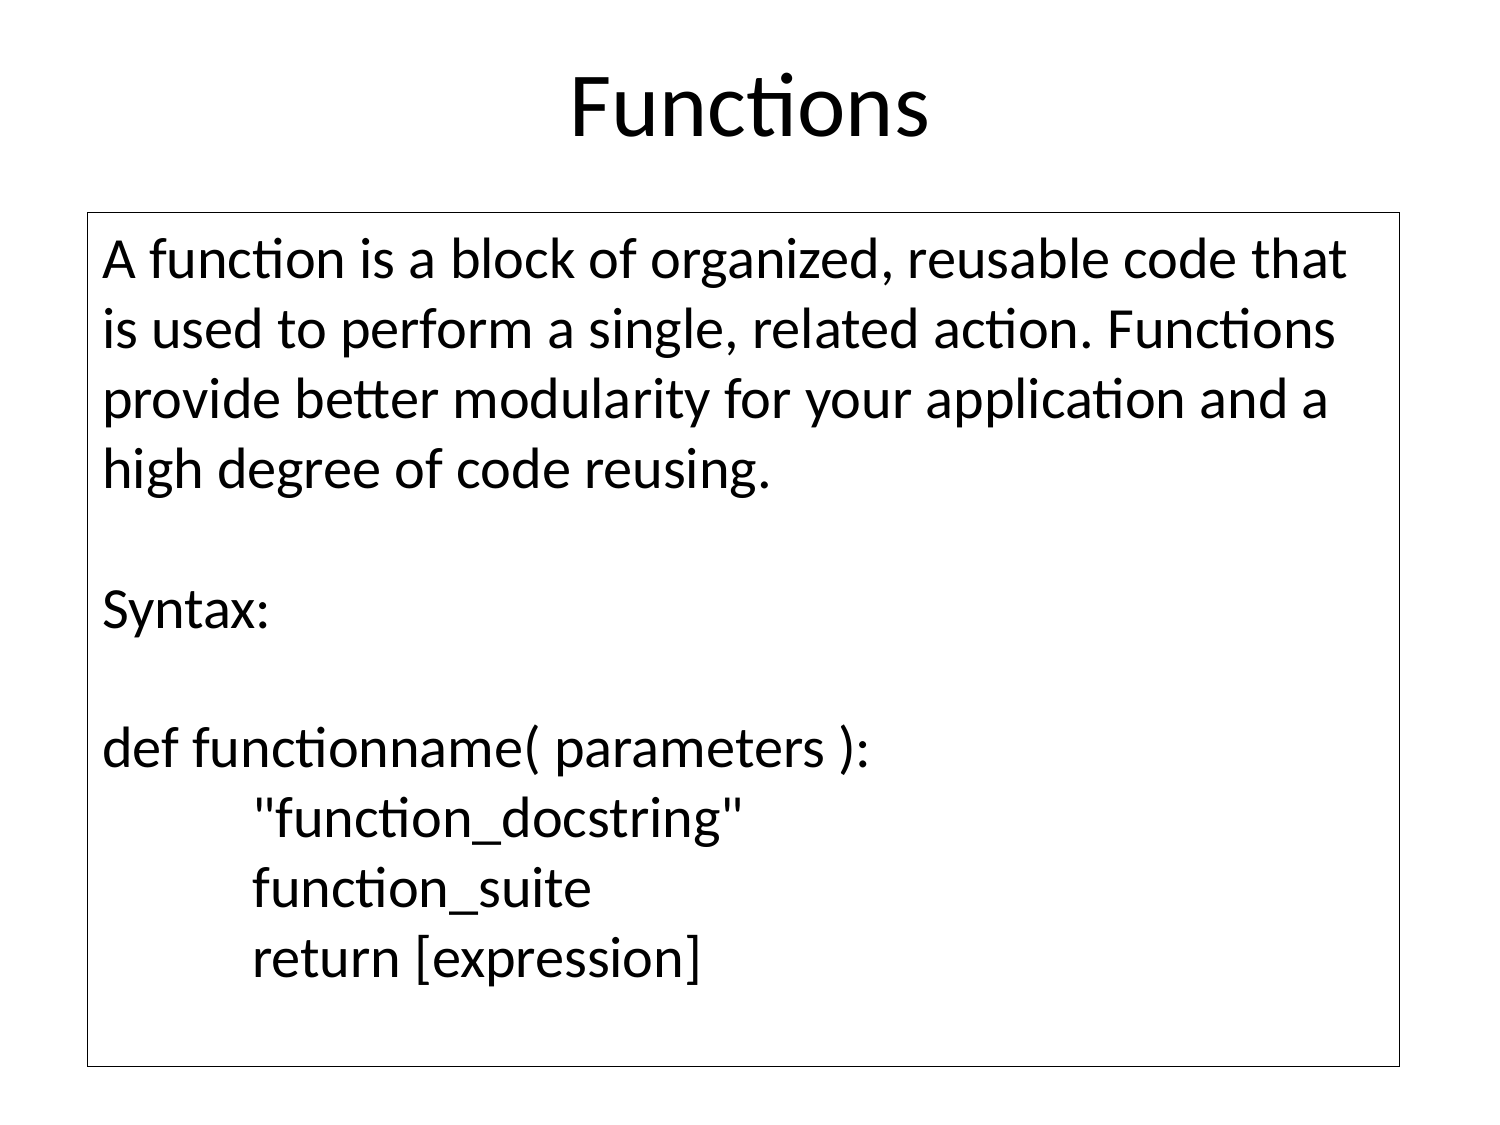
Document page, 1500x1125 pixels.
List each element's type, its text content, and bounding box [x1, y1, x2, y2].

title Functions [75, 24, 1425, 175]
text_box A function is a block of organized, reusable code that is used to perform a single, related action. Functions provide better modularity for your application and a high degree of code reusing. Syntax: def functionname( parameters ): "function_docstring" function_suite return [expression] [87, 212, 1400, 1067]
